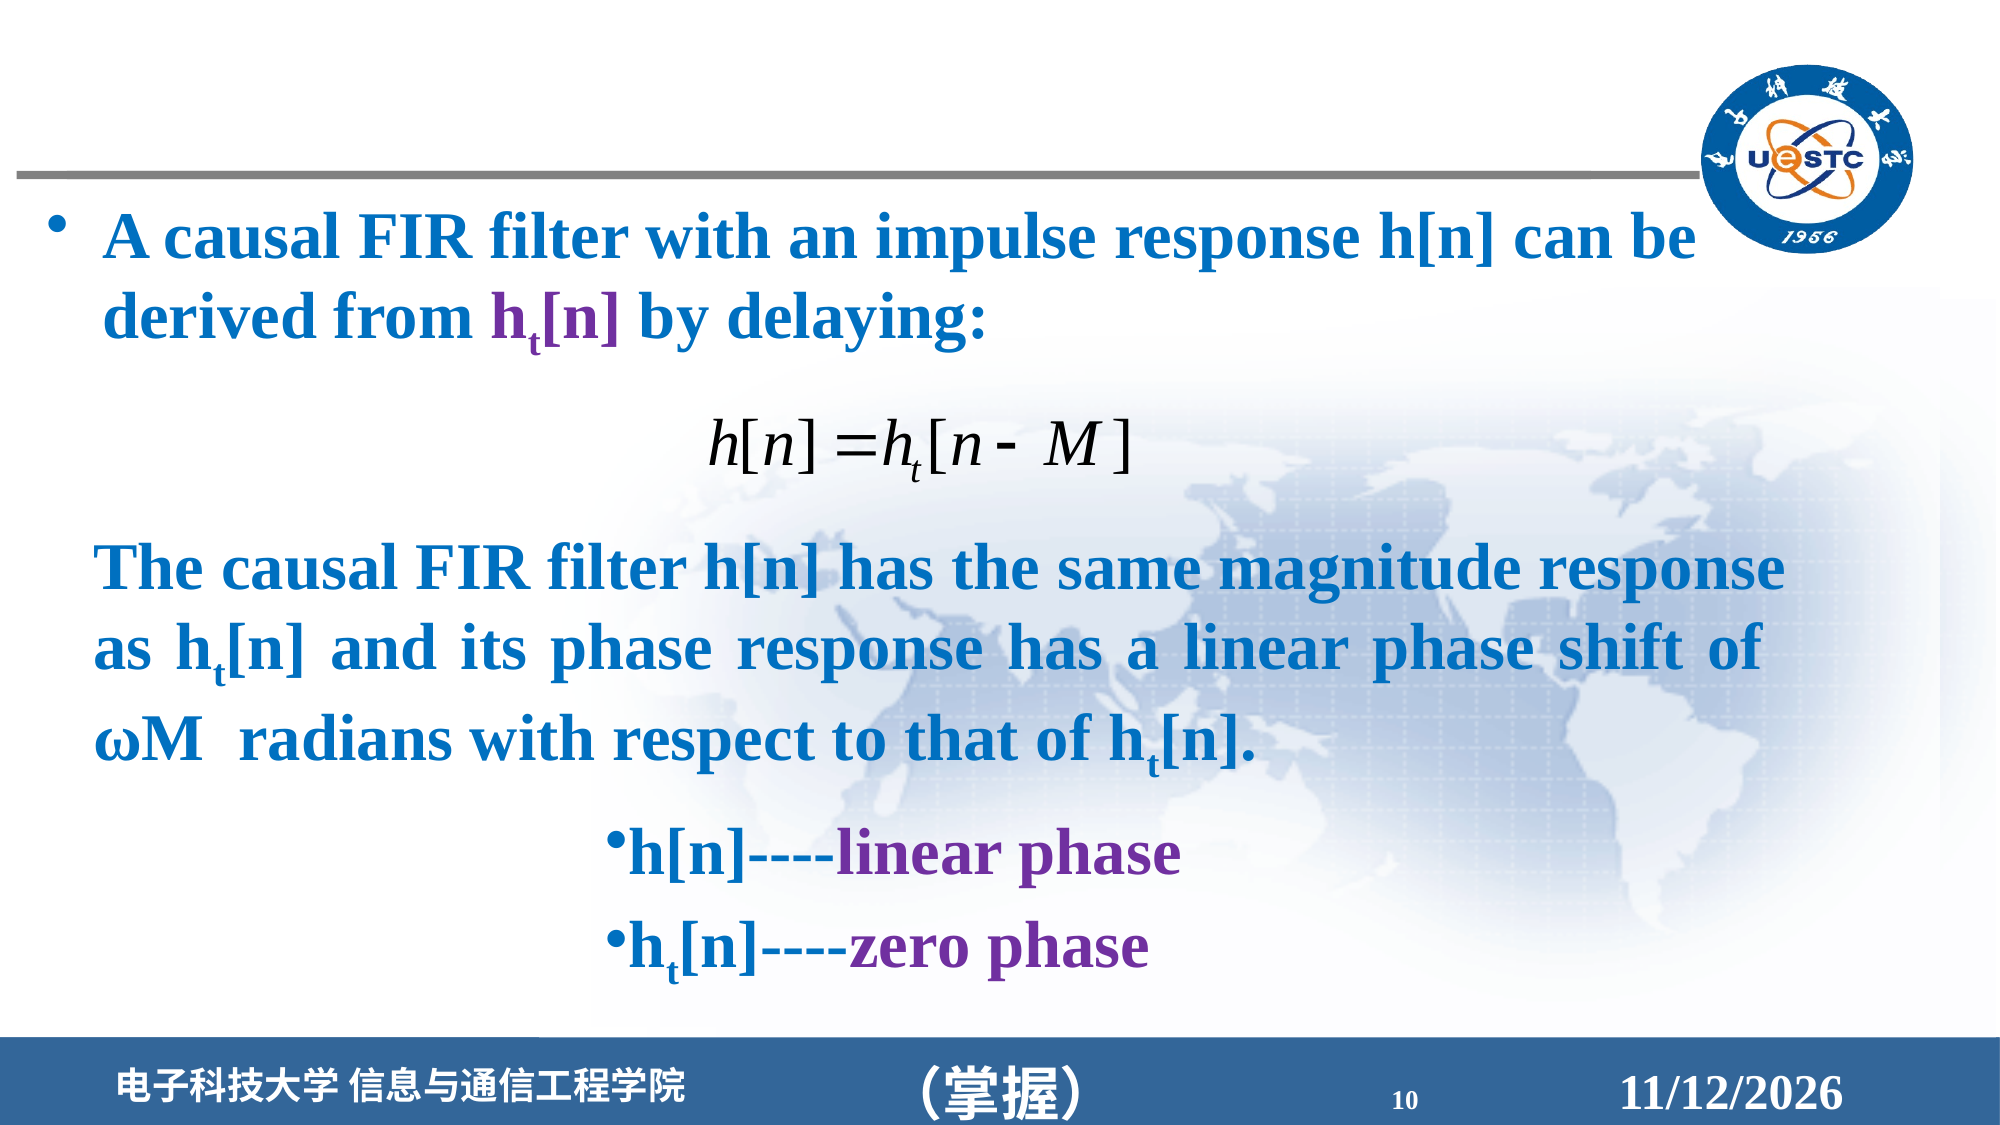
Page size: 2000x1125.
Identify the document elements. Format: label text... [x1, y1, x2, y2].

list A causal FIR filter with an impulse response h[n] can be derived from ht[n] by delaying: [30, 184, 1748, 354]
text_box h[n]----linear phase ht[n]----zero phase [515, 800, 1378, 1000]
text_box The causal FIR filter h[n] has the same magnitude response as ht[n] and its phase response has a linear phase shift of ωM radians with respect to that of ht[n]. [78, 515, 1804, 792]
picture [483, 287, 1996, 1037]
picture [1678, 56, 1968, 263]
text_box （掌握） [870, 1049, 1378, 1125]
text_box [704, 408, 1135, 489]
